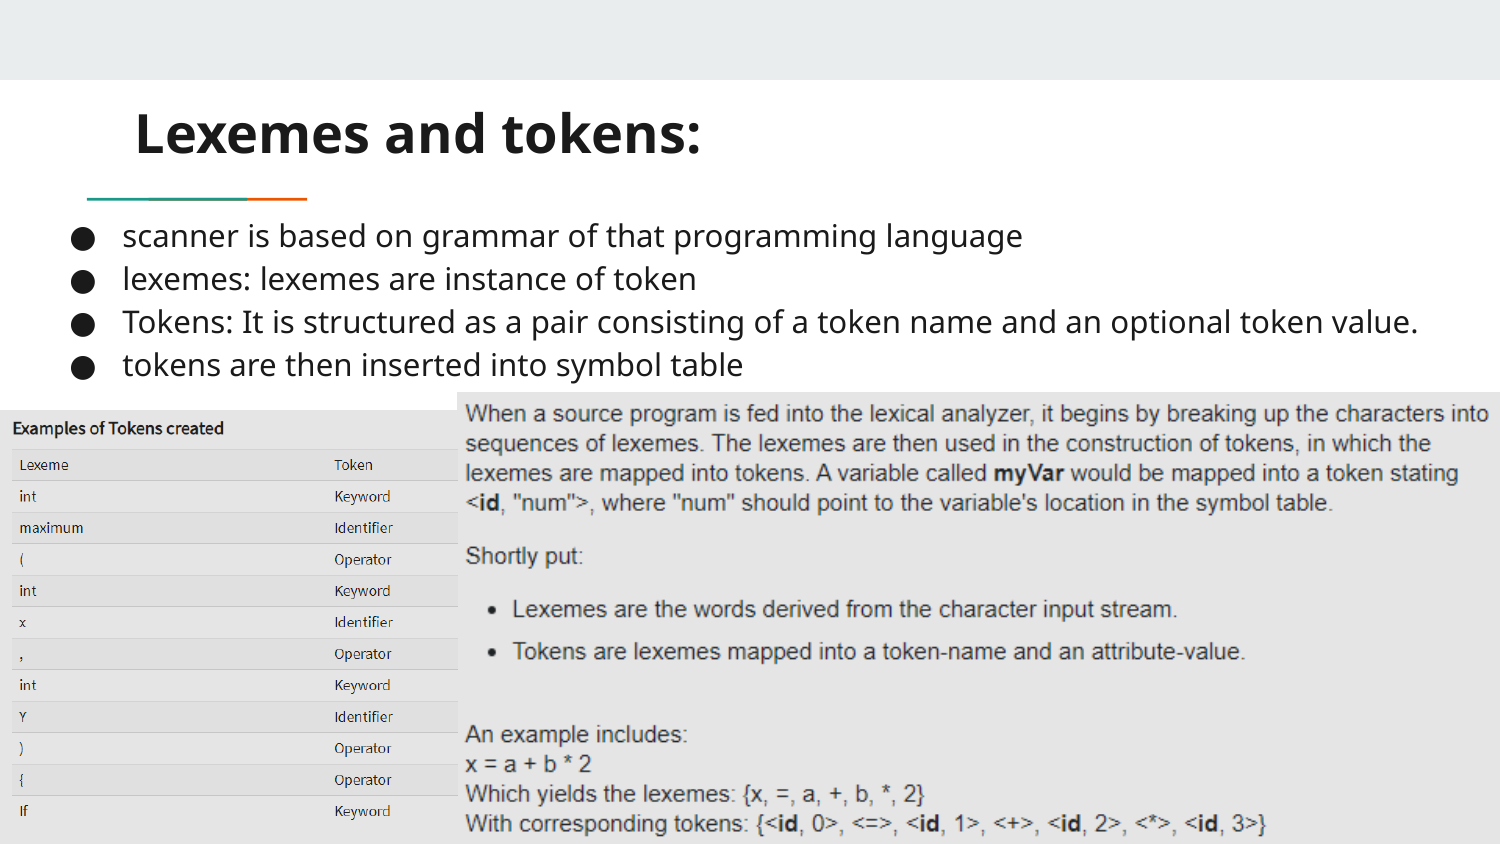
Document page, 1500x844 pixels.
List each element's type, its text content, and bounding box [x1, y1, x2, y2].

picture [0, 392, 1500, 844]
title Lexemes and tokens: [119, 84, 1381, 173]
list scanner is based on grammar of that programming language lexemes: lexemes are instance of token Tokens: It is structured as a pair consisting of a token name and an optional token value. tokens are then inserted into symbol table [32, 195, 1468, 408]
